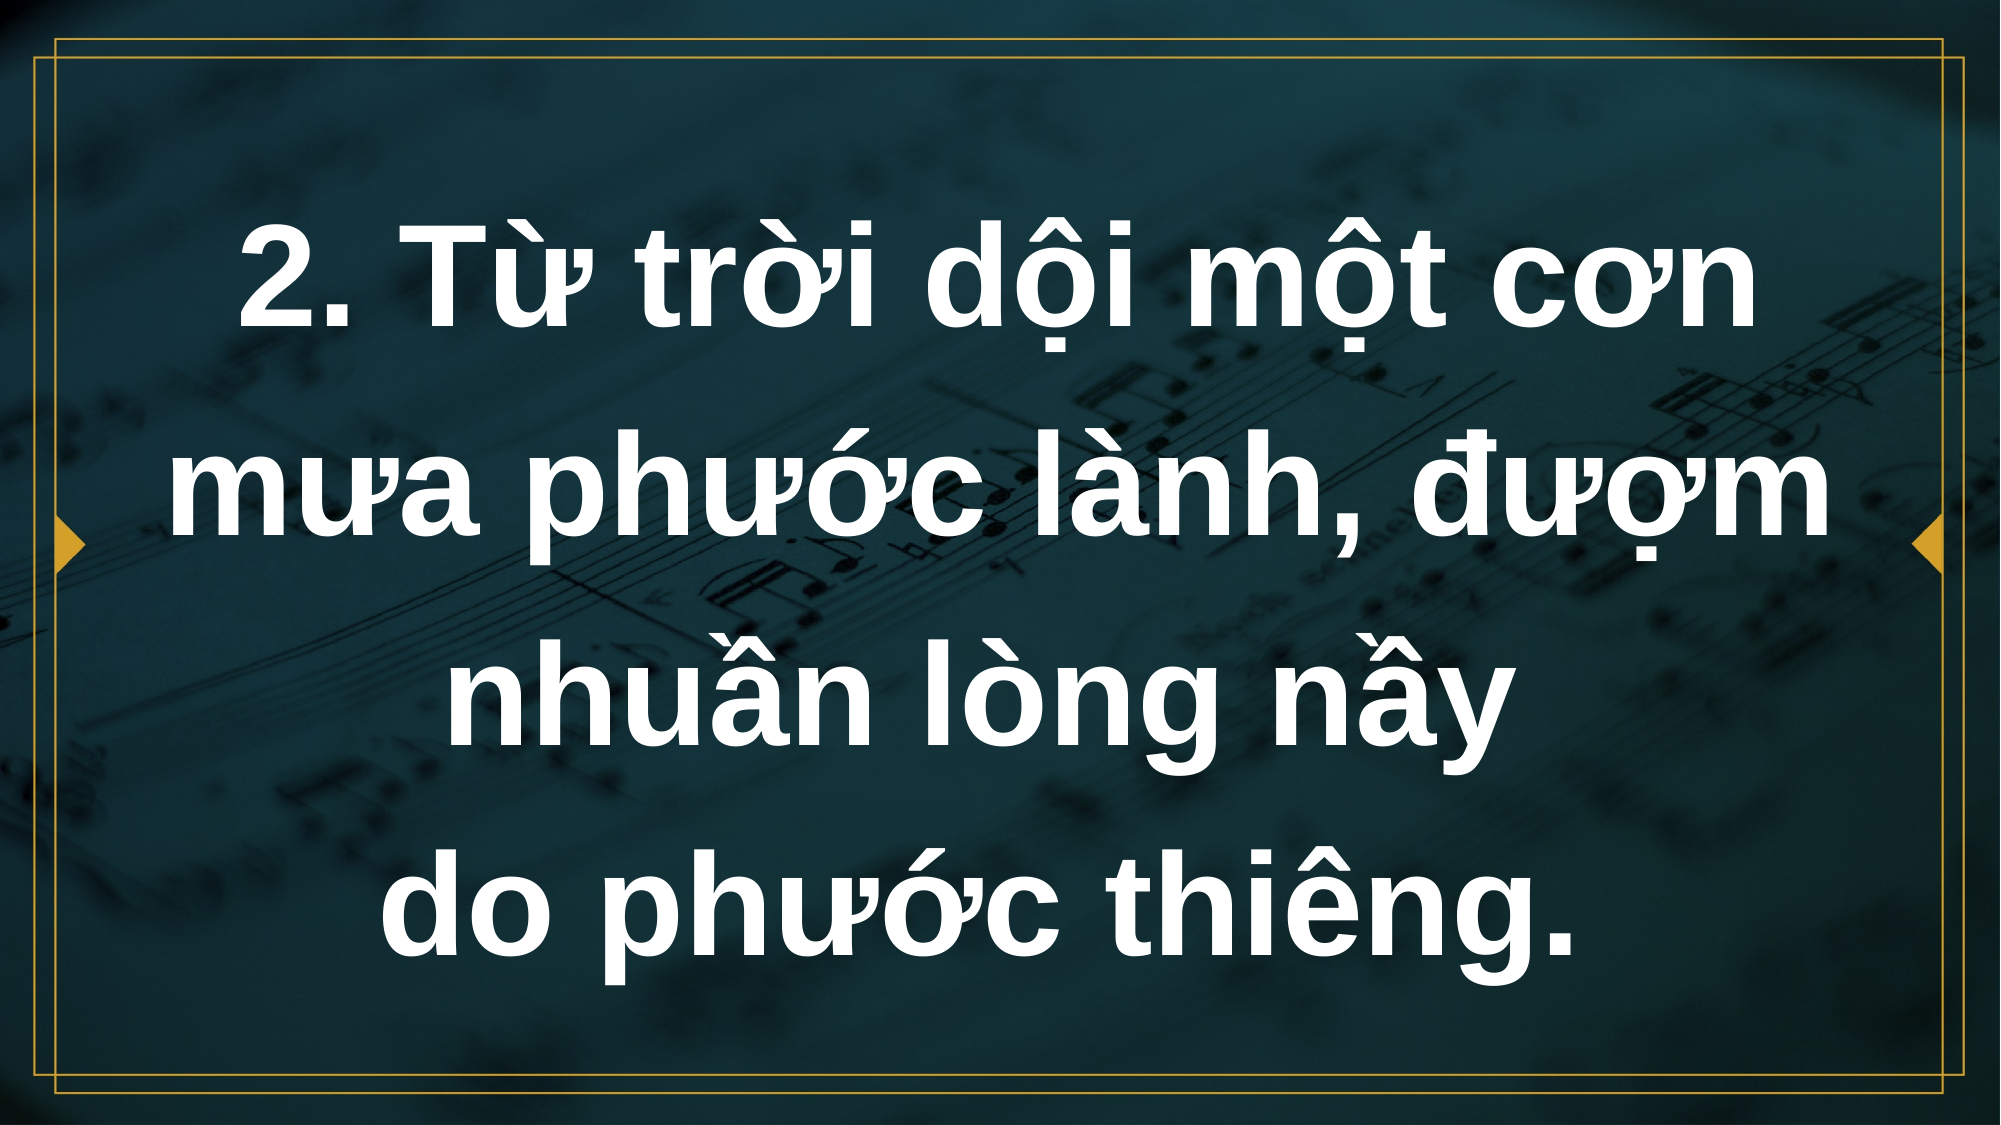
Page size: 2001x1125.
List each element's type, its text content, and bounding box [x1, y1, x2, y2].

picture [0, 0, 2000, 1125]
title 2. Từ trời dội một cơn mưa phước lành, đượm nhuần lòng nầy do phước thiêng. [55, 53, 1945, 1077]
